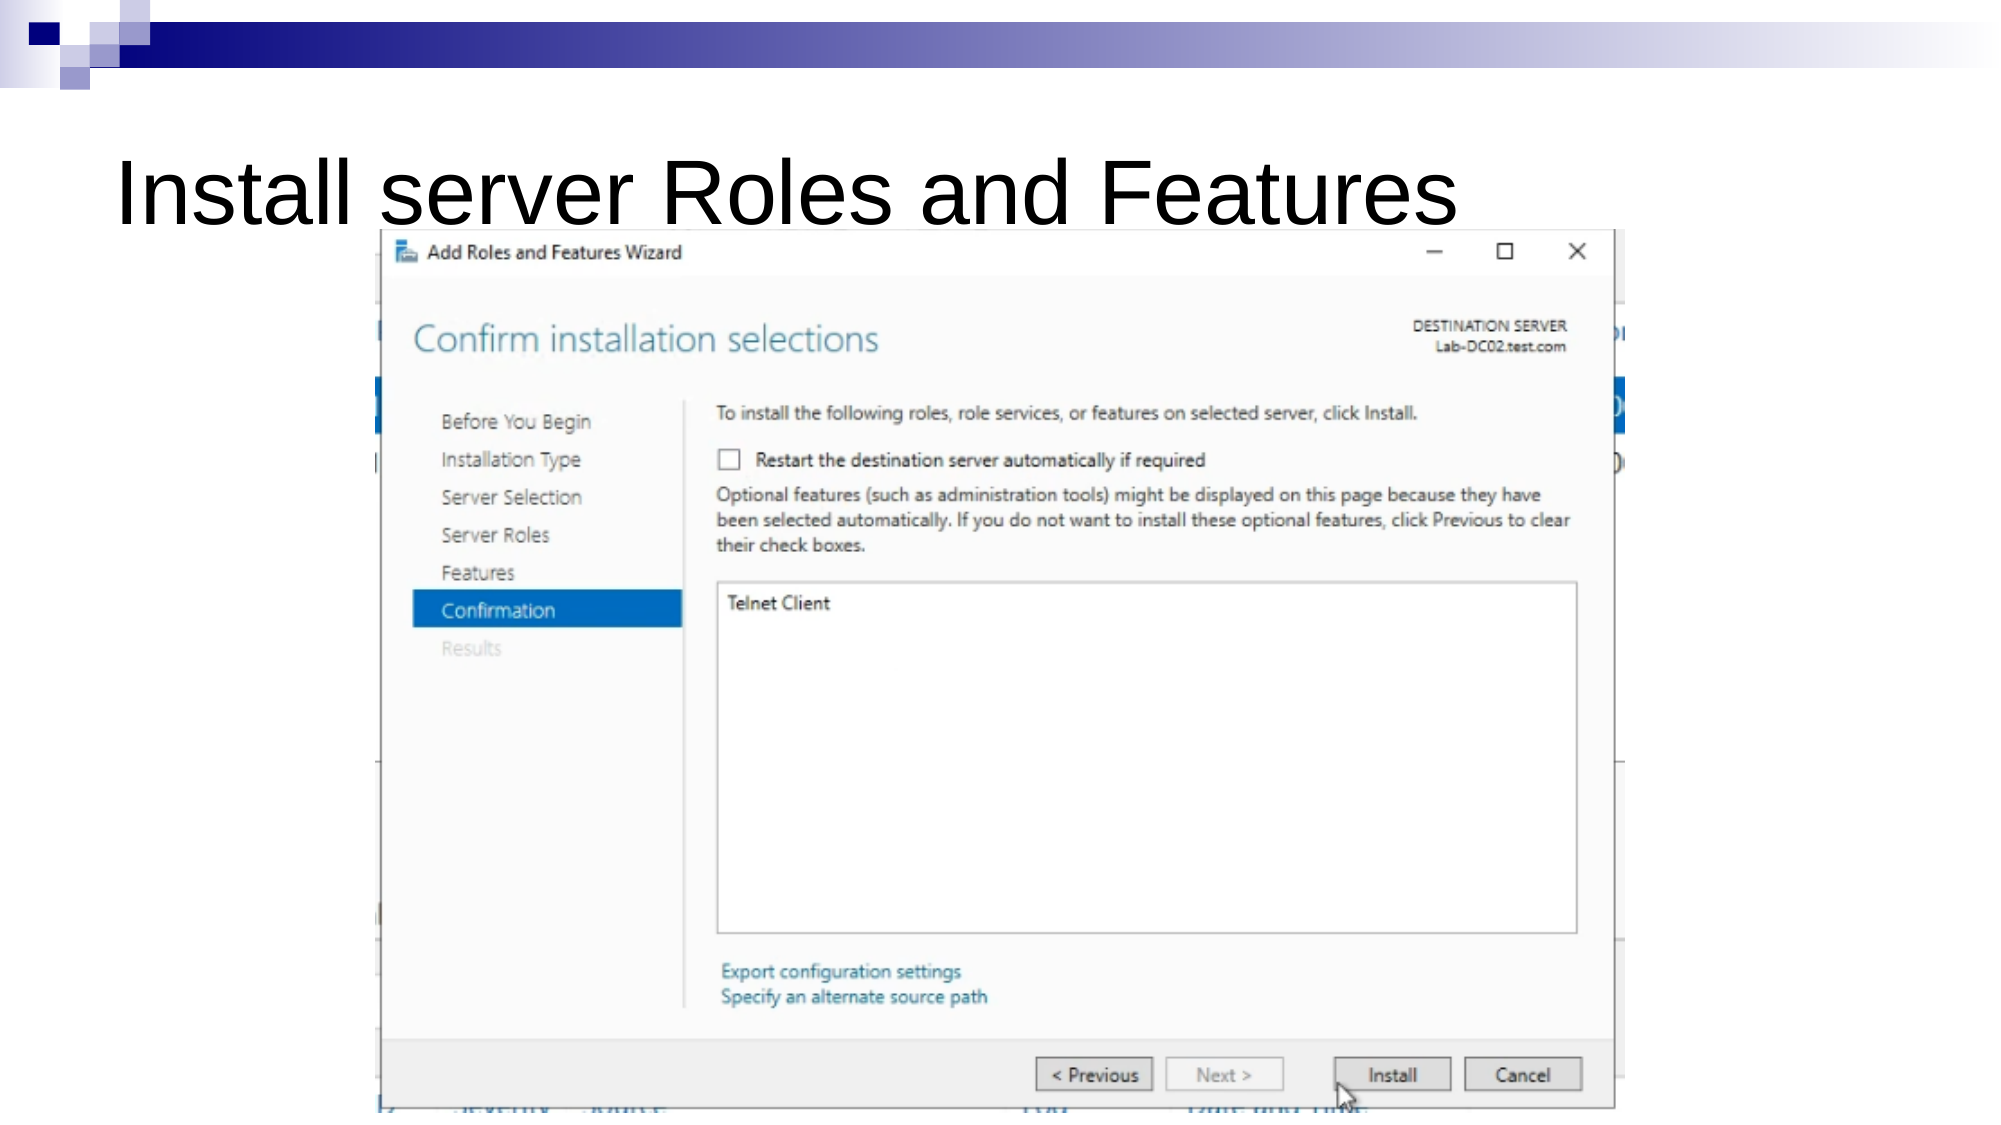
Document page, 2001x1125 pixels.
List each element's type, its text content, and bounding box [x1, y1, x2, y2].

title Install server Roles and Features [99, 75, 1900, 300]
picture [374, 229, 1626, 1113]
